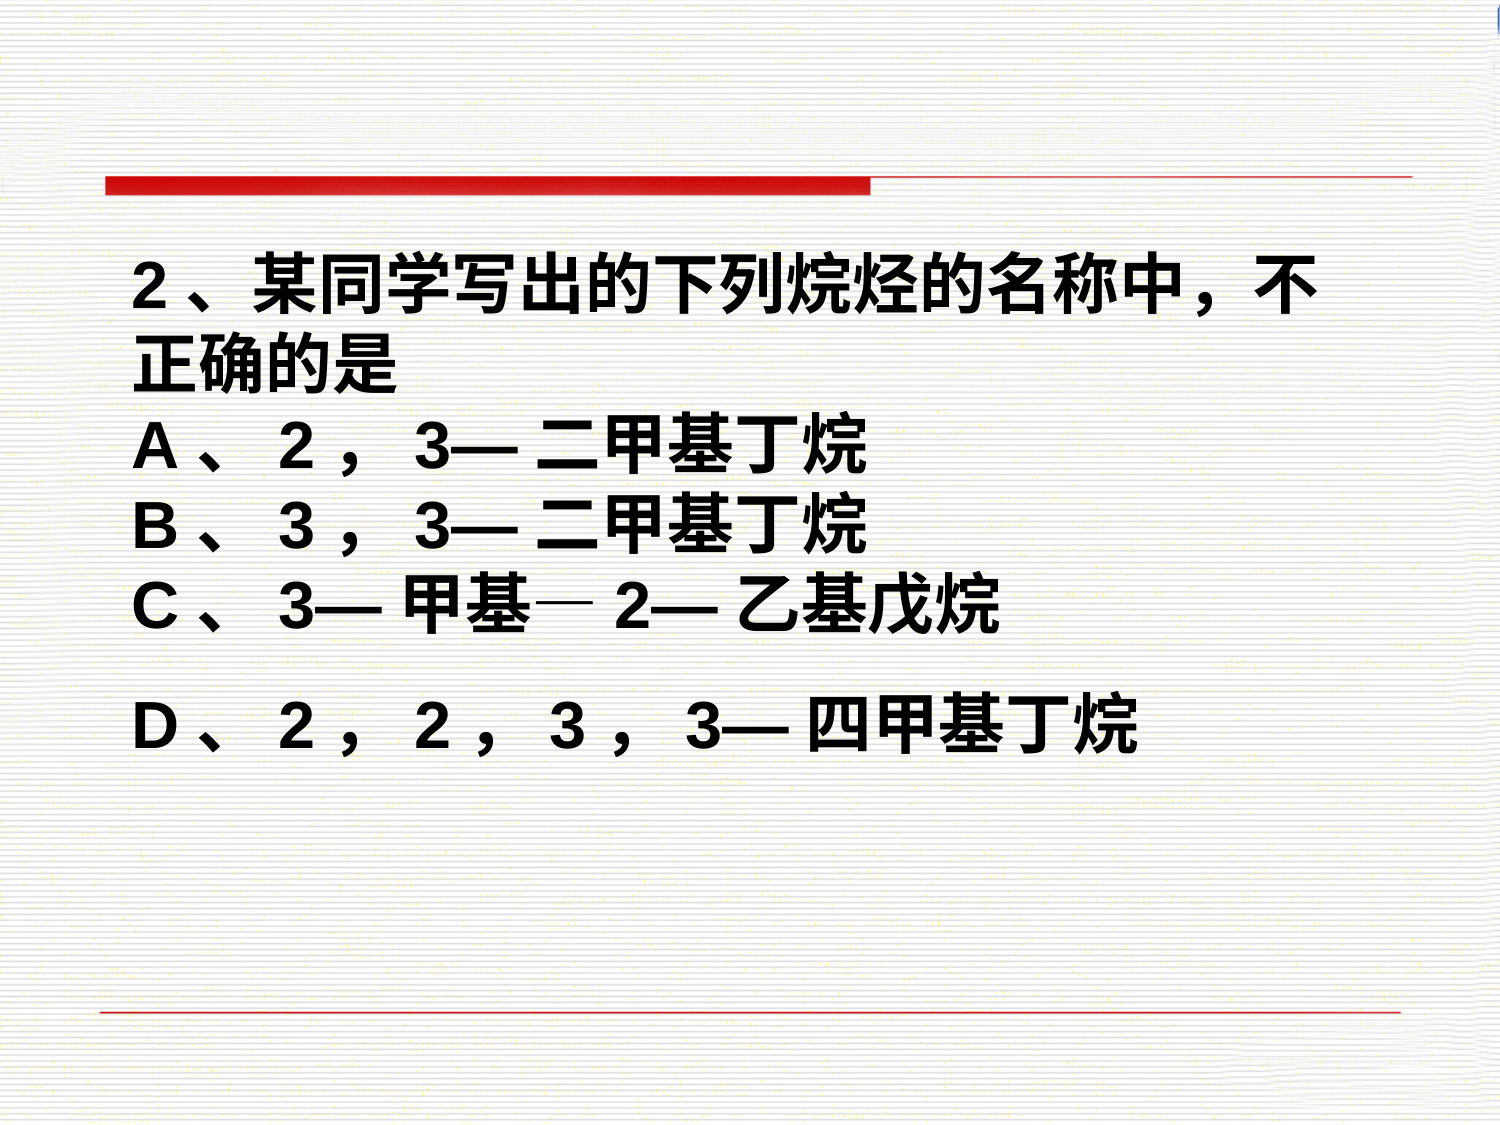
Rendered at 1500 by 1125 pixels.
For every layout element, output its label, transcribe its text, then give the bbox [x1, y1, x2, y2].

text_box 2、某同学写出的下列烷烃的名称中，不正确的是 A、2，3—二甲基丁烷 B、3，3—二甲基丁烷 C、3—甲基—2—乙基戊烷 D、2，2，3，3—四甲基丁烷 [117, 234, 1360, 769]
picture [0, 0, 1500, 1125]
